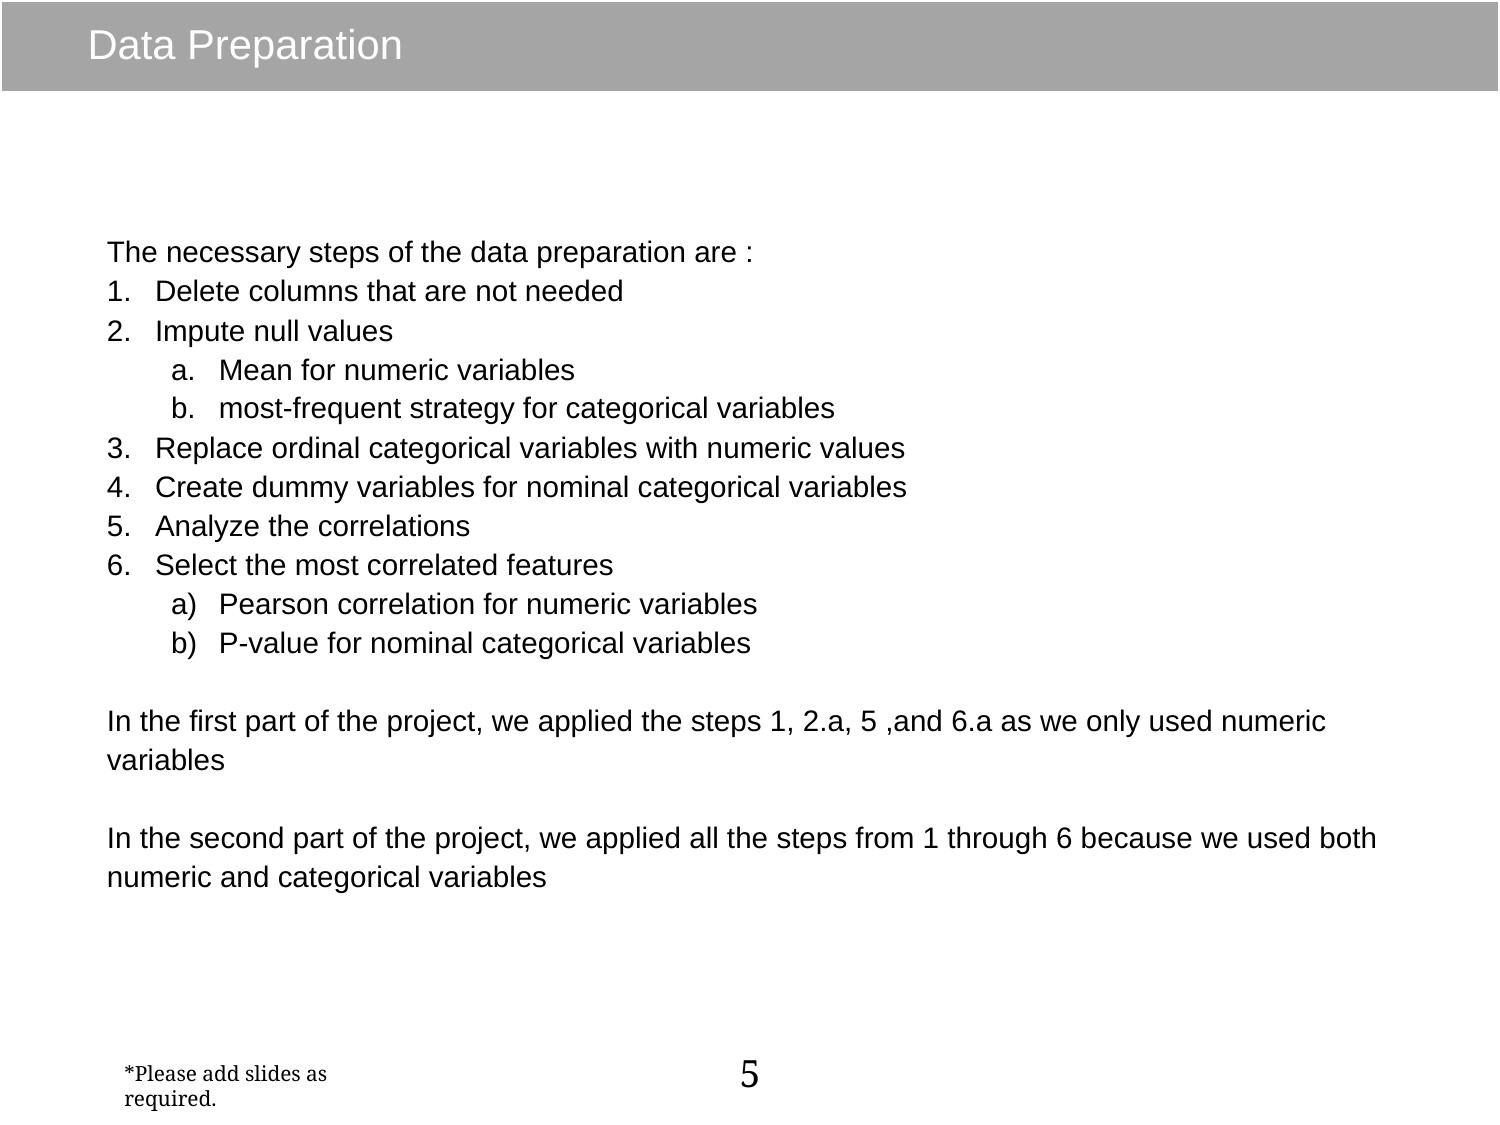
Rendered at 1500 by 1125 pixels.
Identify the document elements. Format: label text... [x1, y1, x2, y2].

slide_number 5 [731, 1042, 769, 1125]
title Data Preparation [79, 2, 1231, 91]
text_box *Please add slides as required. [116, 1053, 413, 1118]
list The necessary steps of the data preparation are : Delete columns that are not needed Impute null values Mean for numeric variables most-frequent strategy for categorical variables Replace ordinal categorical variables with numeric values Create dummy variables for nominal categorical variables Analyze the correlations Select the most correlated features Pearson correlation for numeric variables P-value for nominal categorical variables In the first part of the project, we applied the steps 1, 2.a, 5 ,and 6.a as we only used numeric variables In the second part of the project, we applied all the steps from 1 through 6 because we used both numeric and categorical variables [99, 222, 1401, 903]
